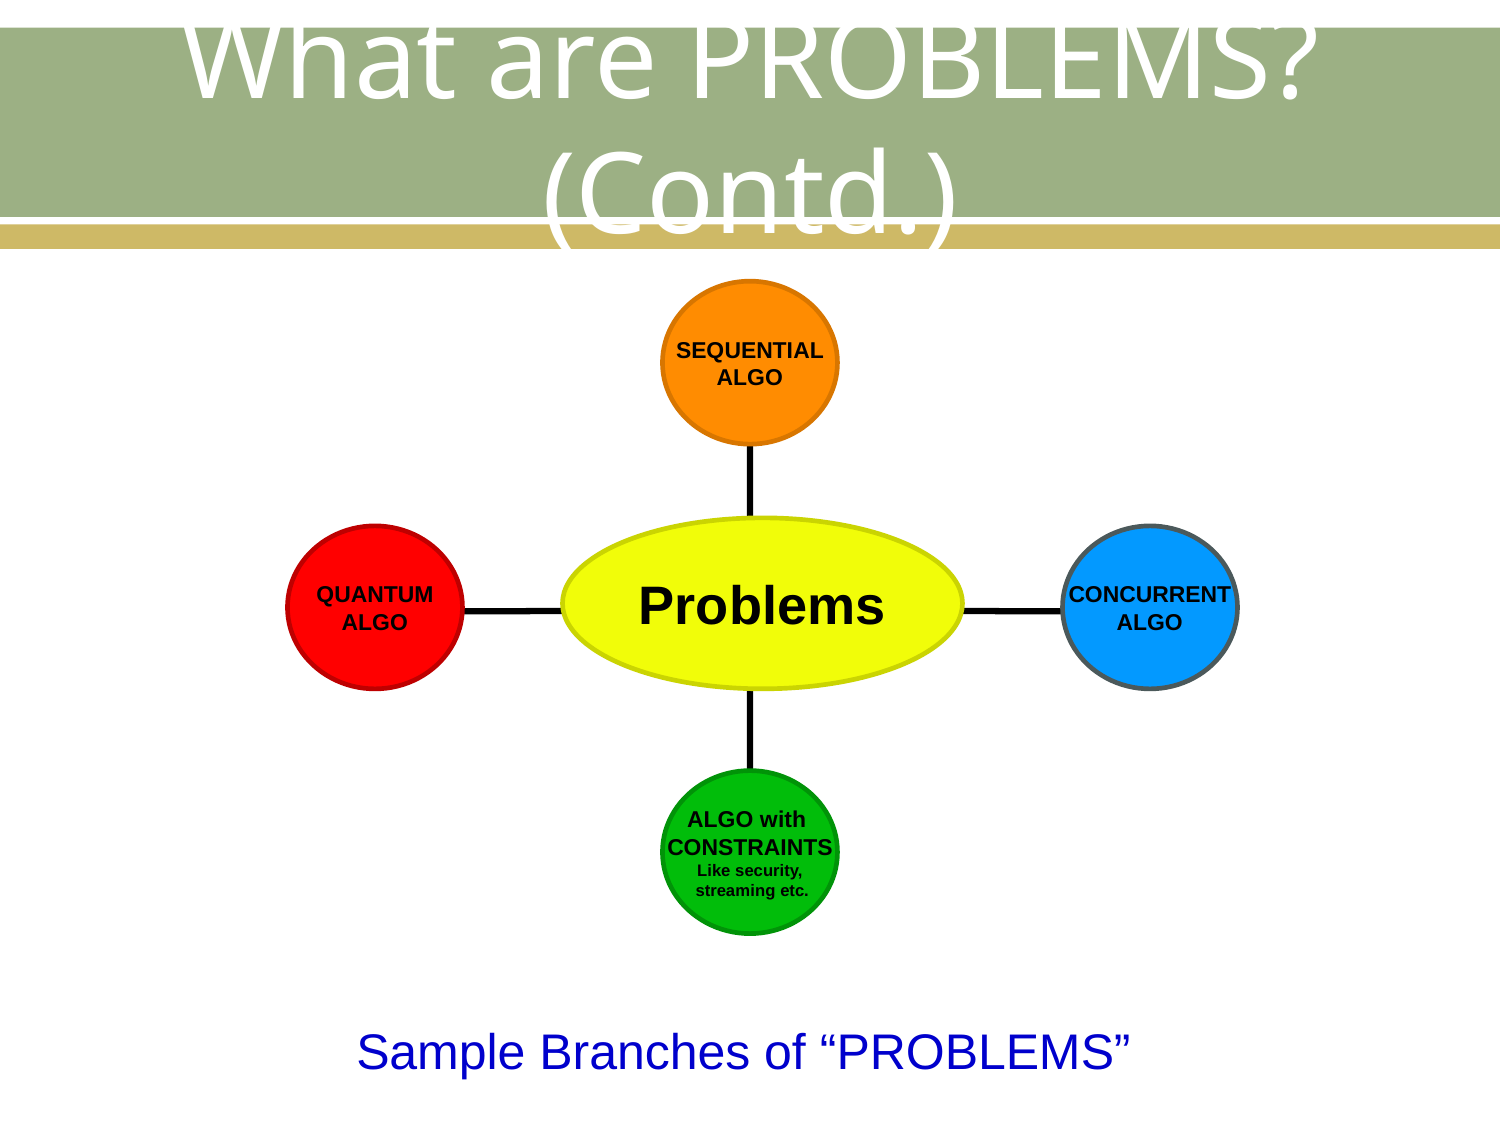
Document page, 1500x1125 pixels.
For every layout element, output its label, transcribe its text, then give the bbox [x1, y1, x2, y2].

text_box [62, 252, 1438, 963]
text_box Sample Branches of “PROBLEMS” [149, 1012, 1338, 1088]
title What are PROBLEMS? (Contd.) [75, 29, 1425, 213]
